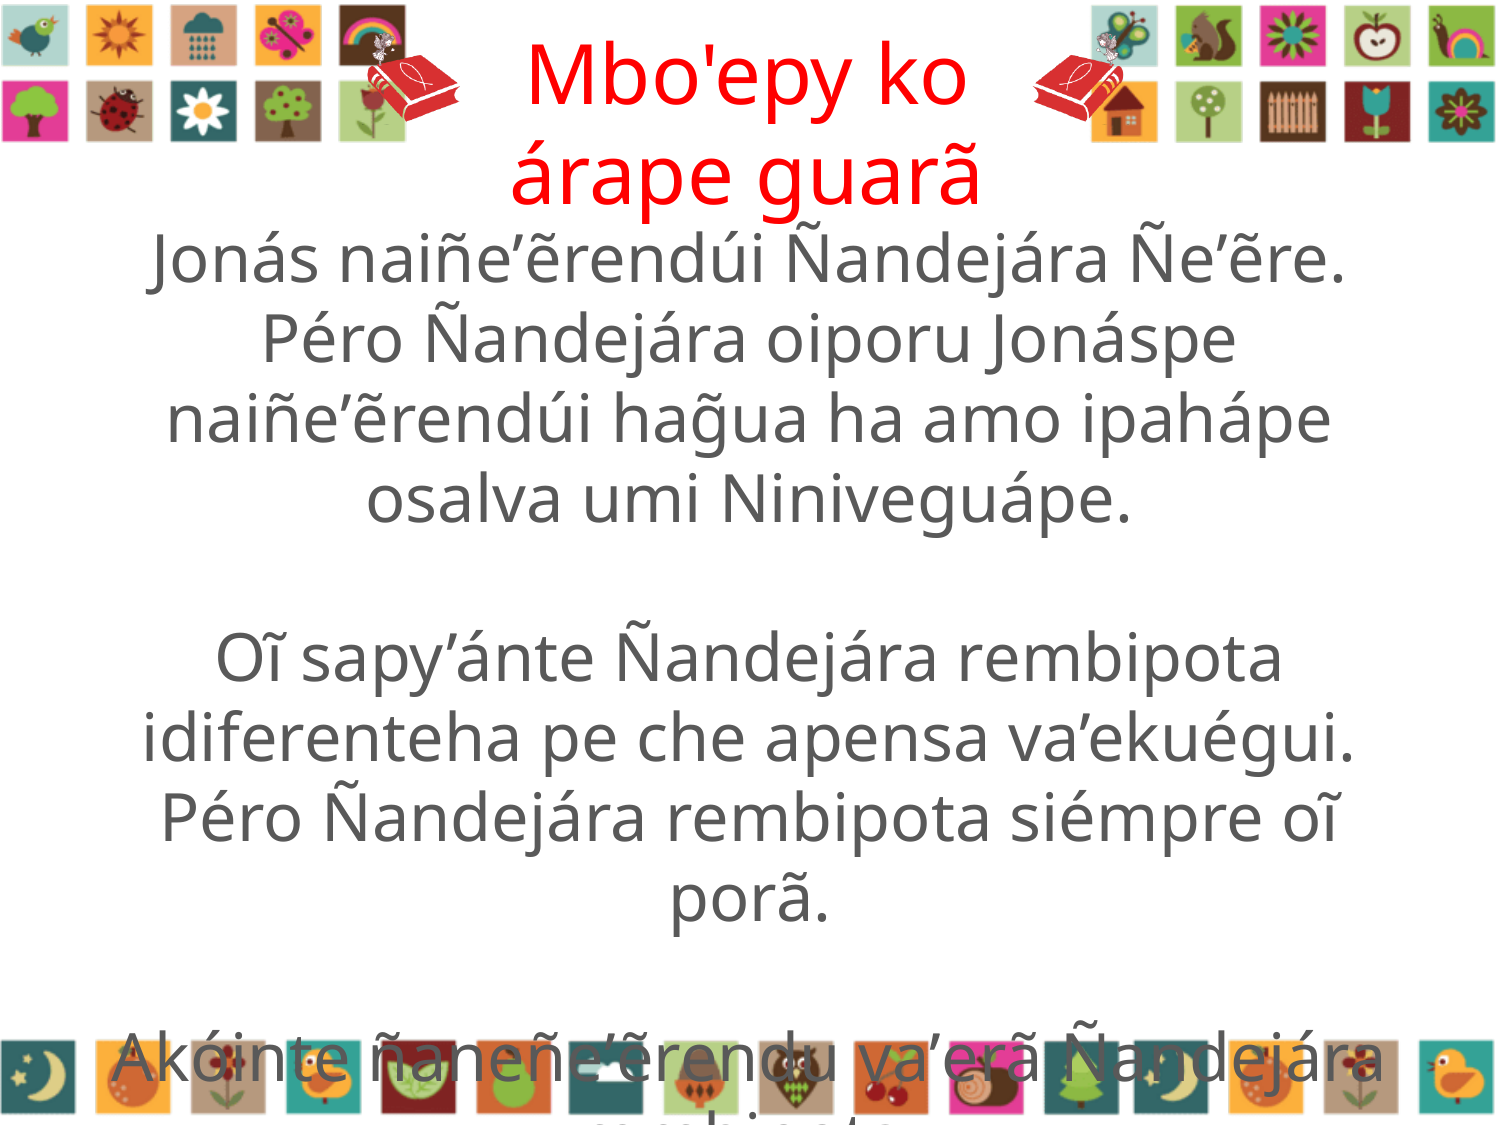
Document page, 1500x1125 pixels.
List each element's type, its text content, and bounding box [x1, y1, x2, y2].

picture [1001, 3, 1500, 150]
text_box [0, 1028, 1500, 1118]
picture [0, 3, 492, 150]
text_box Mbo'epy ko árape guarã [414, 13, 1080, 208]
text_box Jonás naiñeʼẽrendúi Ñandejára Ñeʼẽre. Péro Ñandejára oiporu Jonáspe naiñeʼẽrendúi hag̃ua ha amo ipahápe osalva umi Niniveguápe. Oĩ sapy’ánte Ñandejára rembipota idiferenteha pe che apensa va’ekuégui. Péro Ñandejára rembipota siémpre oĩ porã. Akóinte ñaneñeʼẽrendu vaʼerã Ñandejára rembipota. [76, 208, 1424, 1027]
